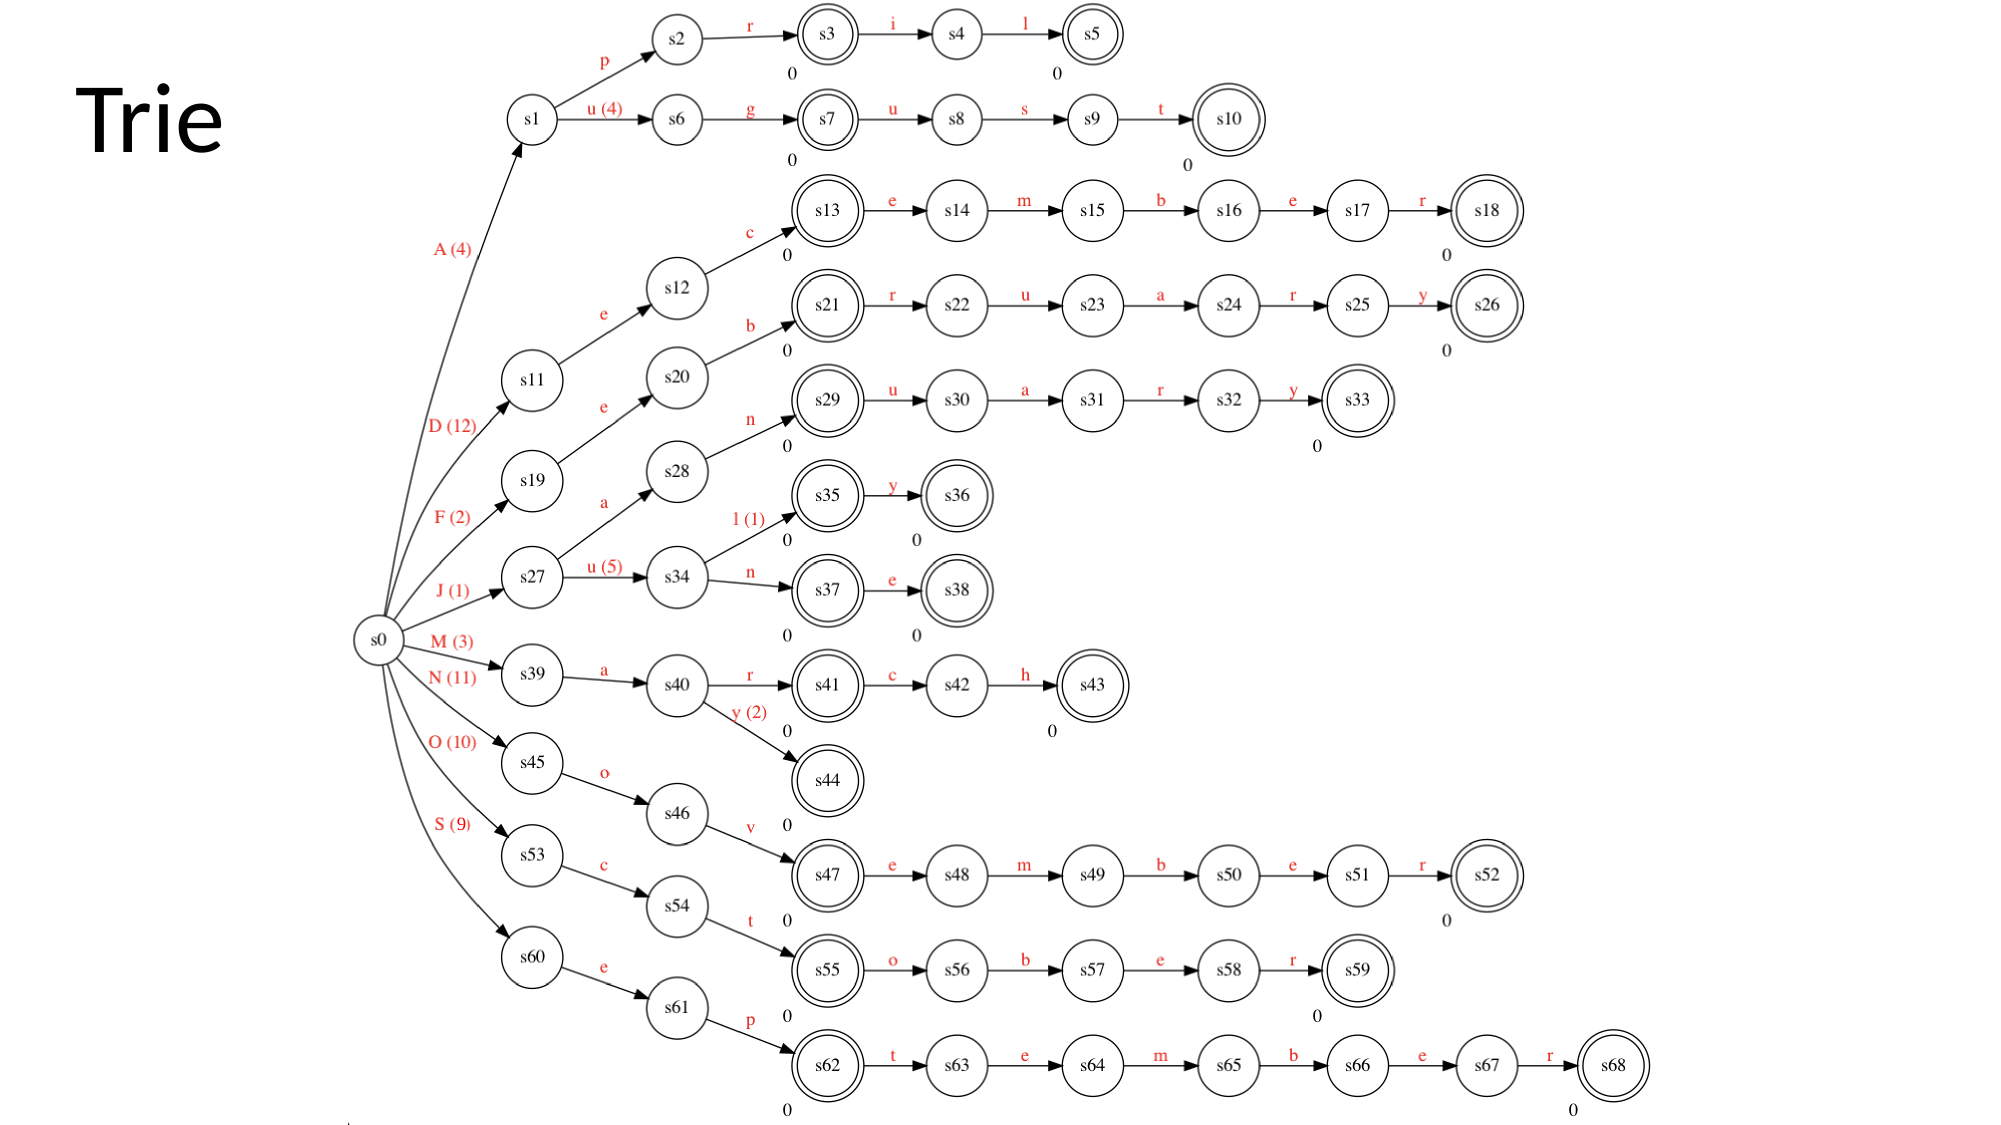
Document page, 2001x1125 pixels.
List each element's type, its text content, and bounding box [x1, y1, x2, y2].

picture [348, 0, 1652, 1125]
text_box Trie [60, 45, 348, 181]
